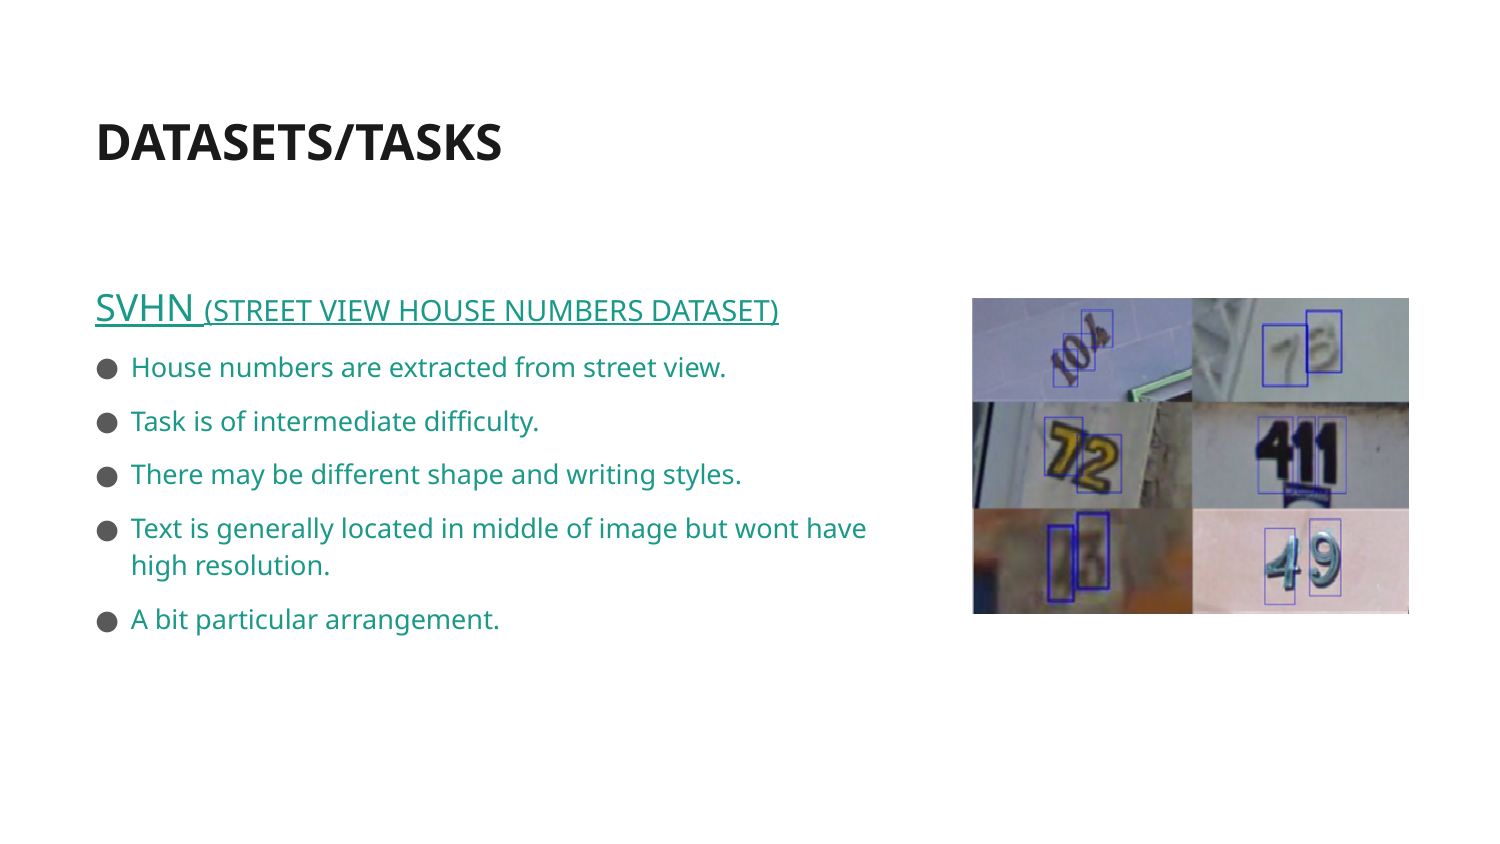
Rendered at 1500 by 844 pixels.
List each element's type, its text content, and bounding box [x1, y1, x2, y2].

title DATASETS/TASKS [84, 48, 1135, 234]
picture [972, 298, 1409, 614]
list SVHN (STREET VIEW HOUSE NUMBERS DATASET) House numbers are extracted from street view. Task is of intermediate difficulty. There may be different shape and writing styles. Text is generally located in middle of image but wont have high resolution. A bit particular arrangement. [84, 233, 934, 679]
